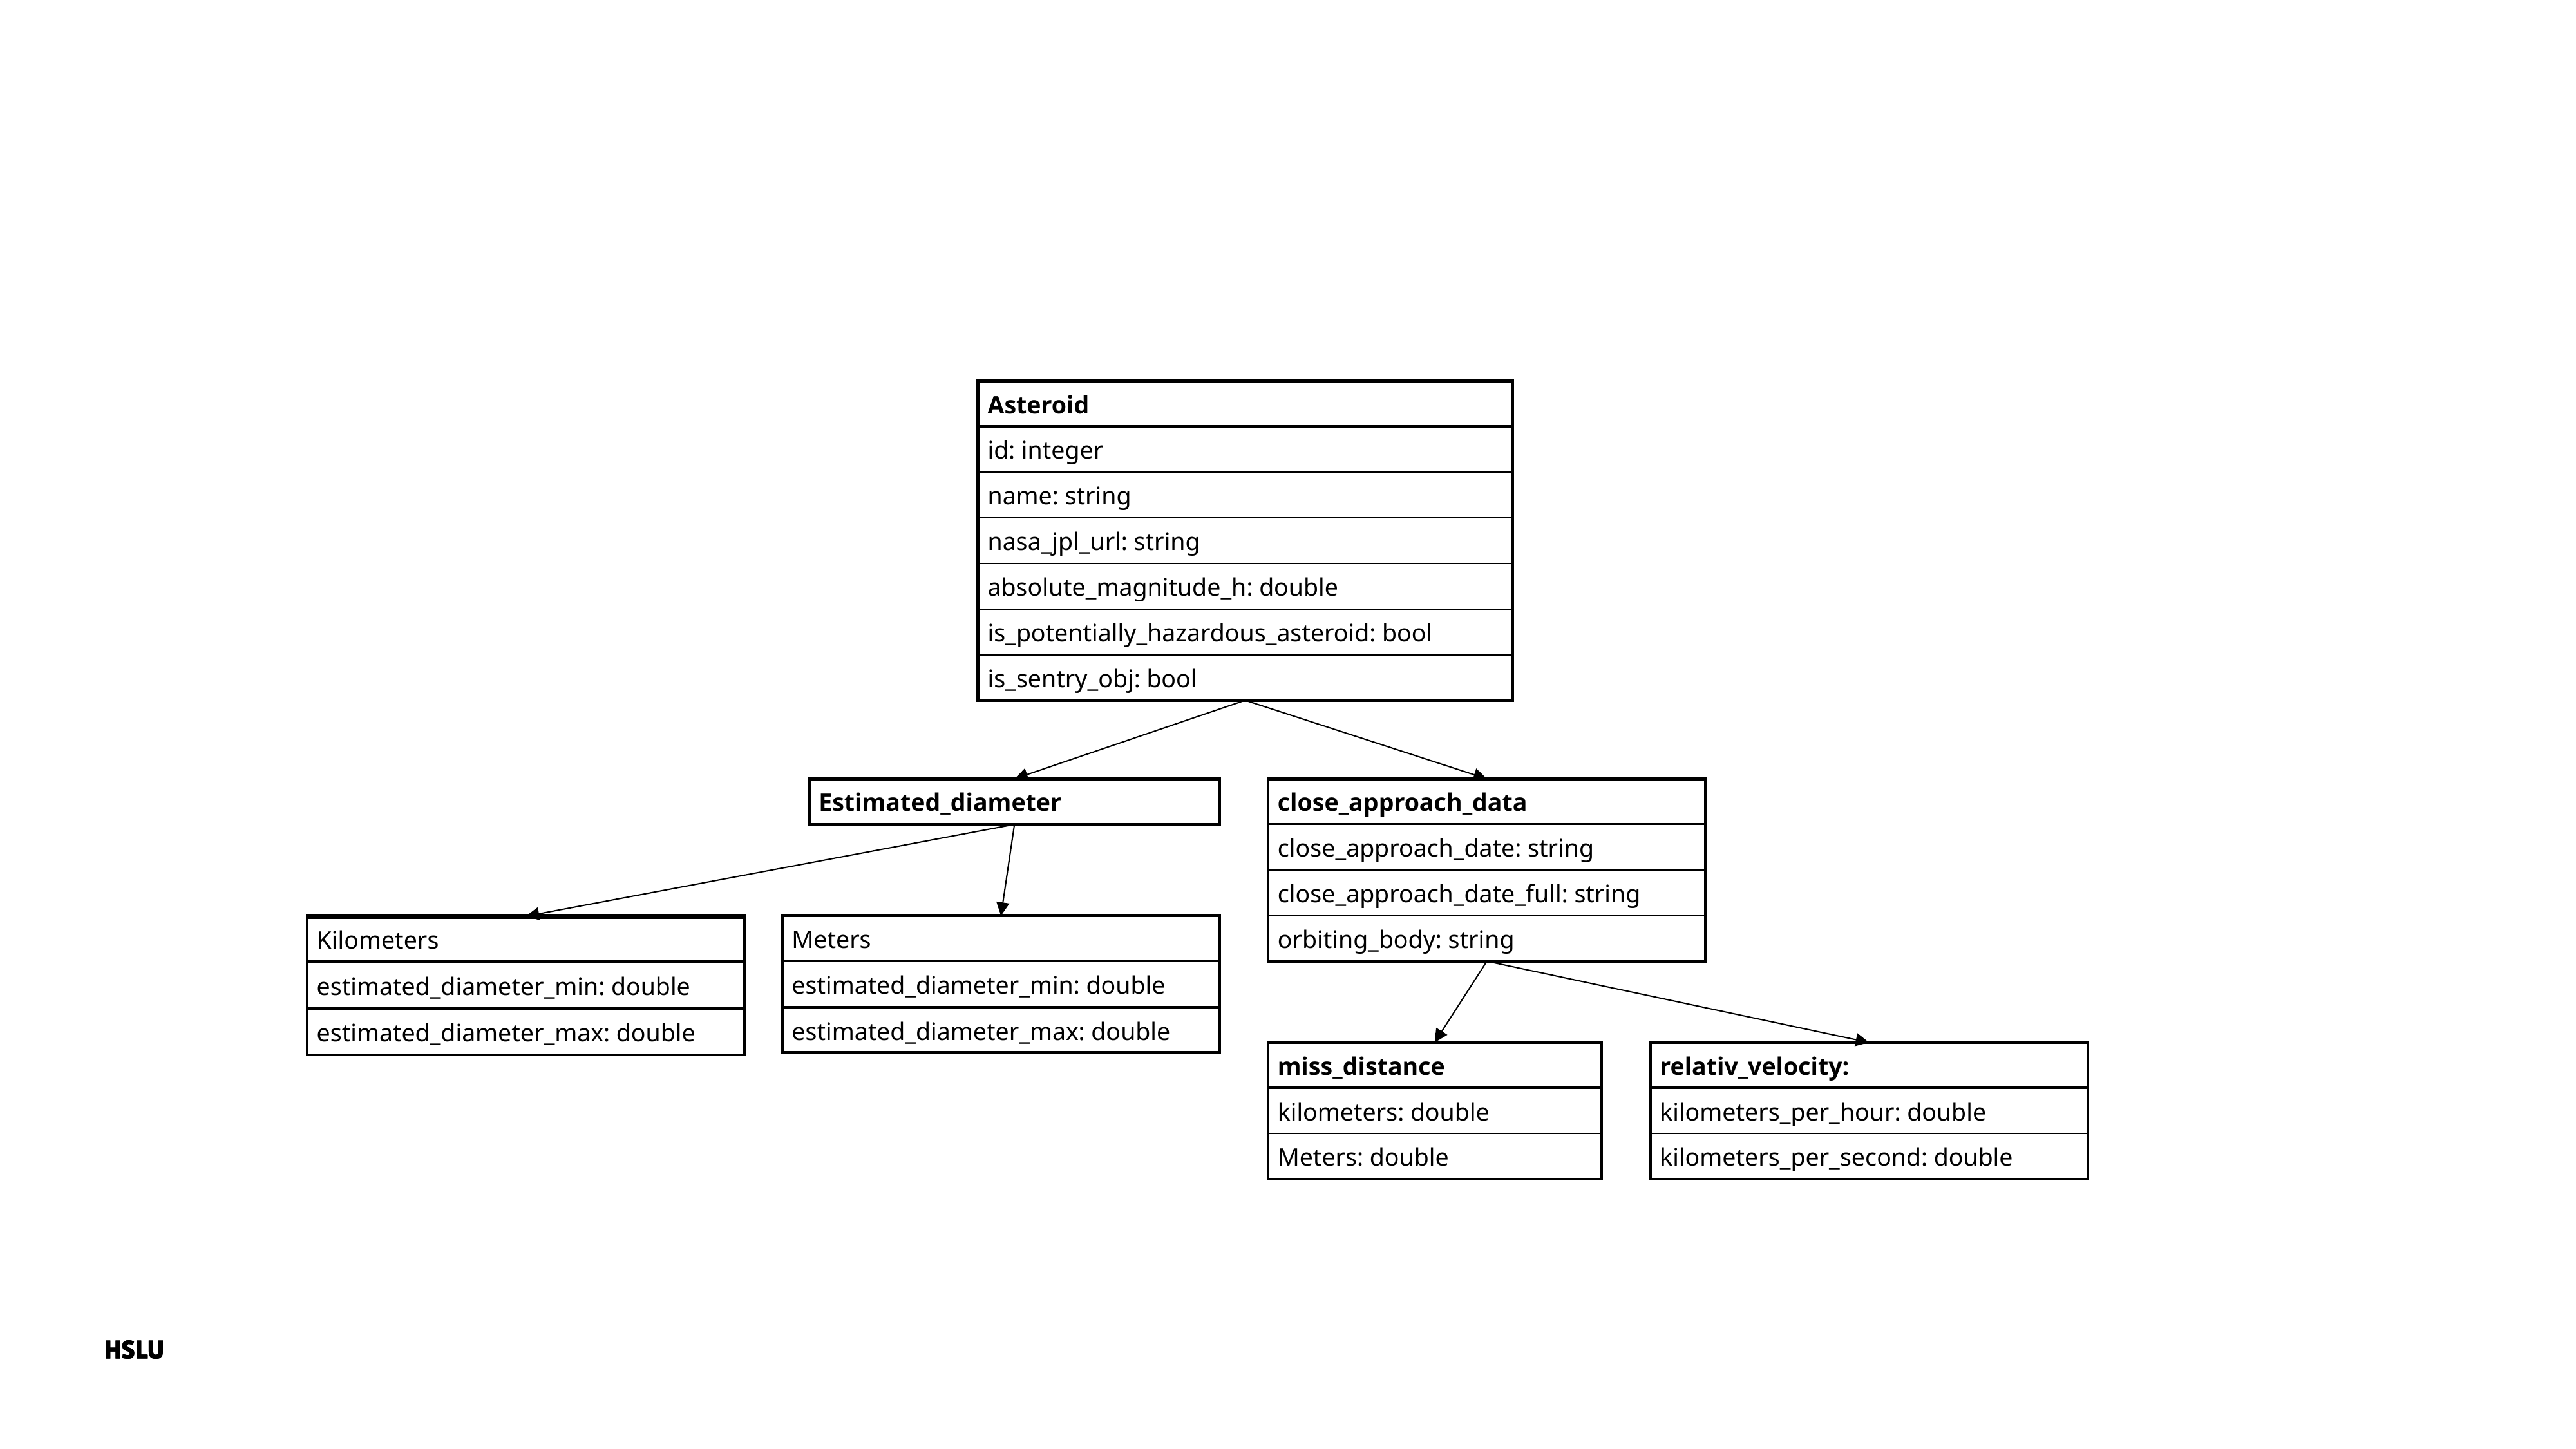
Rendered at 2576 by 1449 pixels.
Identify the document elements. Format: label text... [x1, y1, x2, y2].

text_box [1649, 1042, 2088, 1180]
text_box [1267, 1042, 1602, 1180]
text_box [1434, 961, 1487, 1043]
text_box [1487, 961, 1870, 1043]
text_box Estimated_diameter [808, 778, 1220, 825]
text_box [978, 381, 1513, 701]
picture [106, 1340, 163, 1359]
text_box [1245, 700, 1487, 779]
text_box [1267, 778, 1707, 962]
text_box [782, 914, 1220, 1054]
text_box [526, 824, 1015, 916]
text_box [307, 917, 745, 1056]
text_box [1014, 700, 1245, 779]
